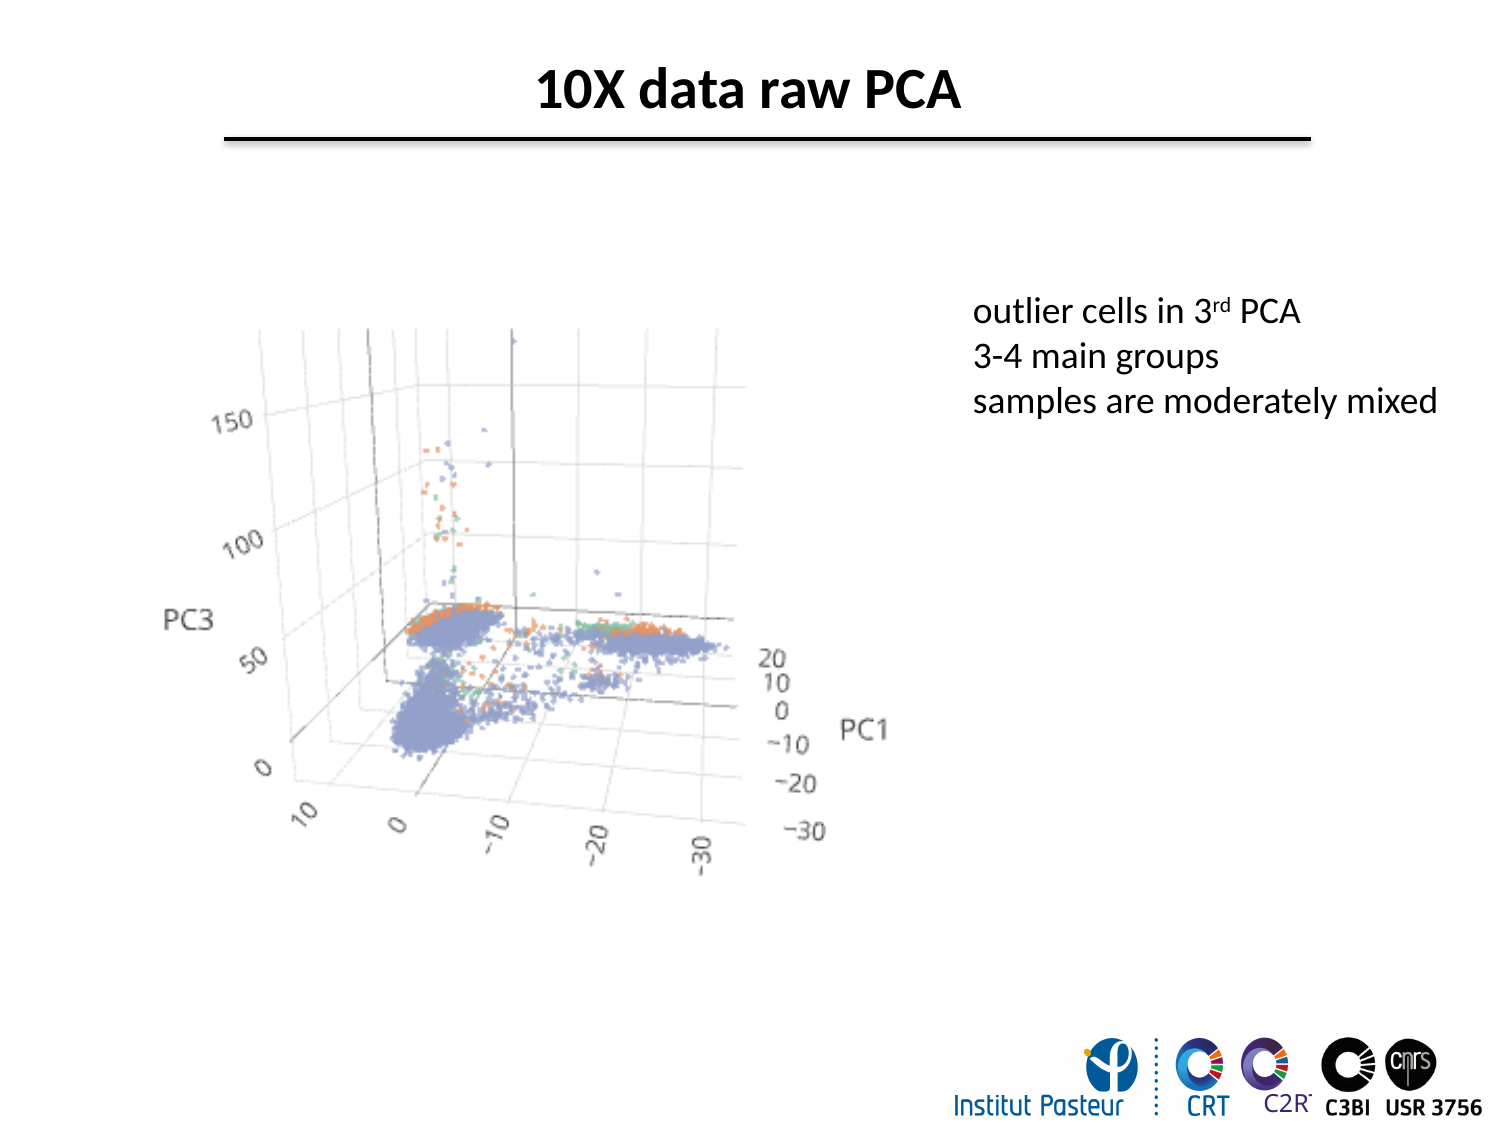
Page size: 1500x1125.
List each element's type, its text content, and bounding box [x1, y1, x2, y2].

text_box outlier cells in 3rd PCA 3-4 main groups samples are moderately mixed [1001, 278, 1454, 429]
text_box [955, 1025, 1491, 1125]
picture [111, 194, 996, 919]
text_box 10X data raw PCA [15, 17, 1481, 154]
